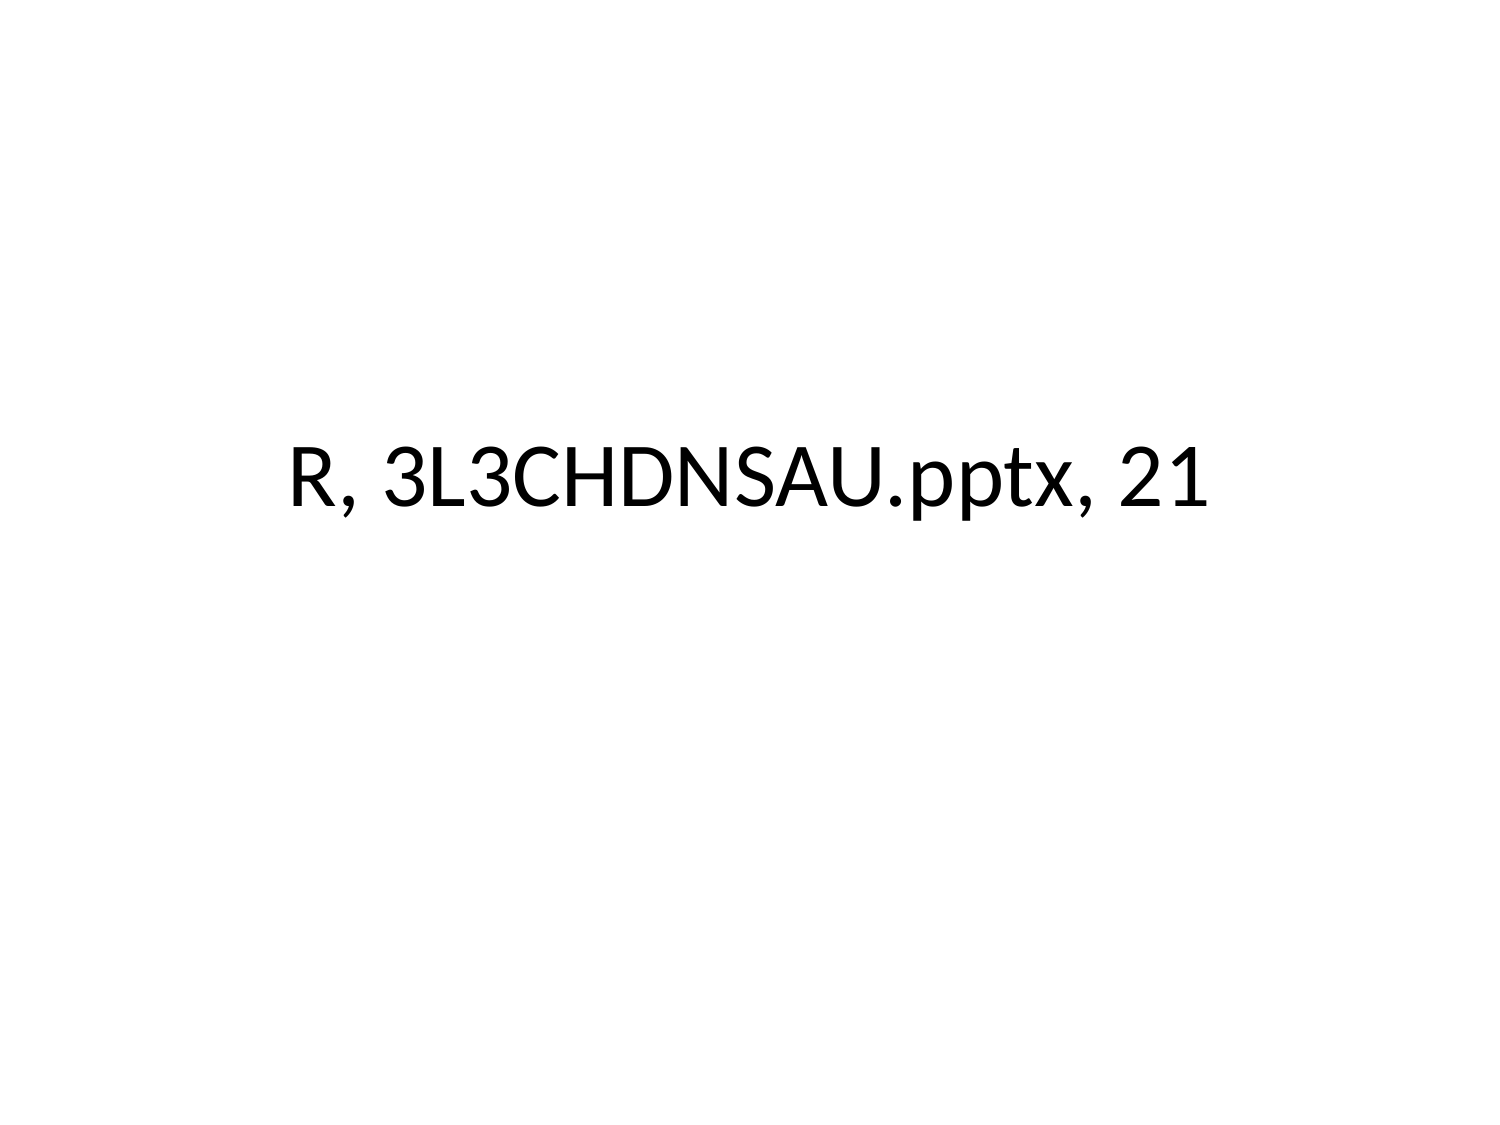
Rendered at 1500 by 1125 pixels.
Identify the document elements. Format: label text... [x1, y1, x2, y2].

title R, 3L3CHDNSAU.pptx, 21 [112, 349, 1388, 591]
